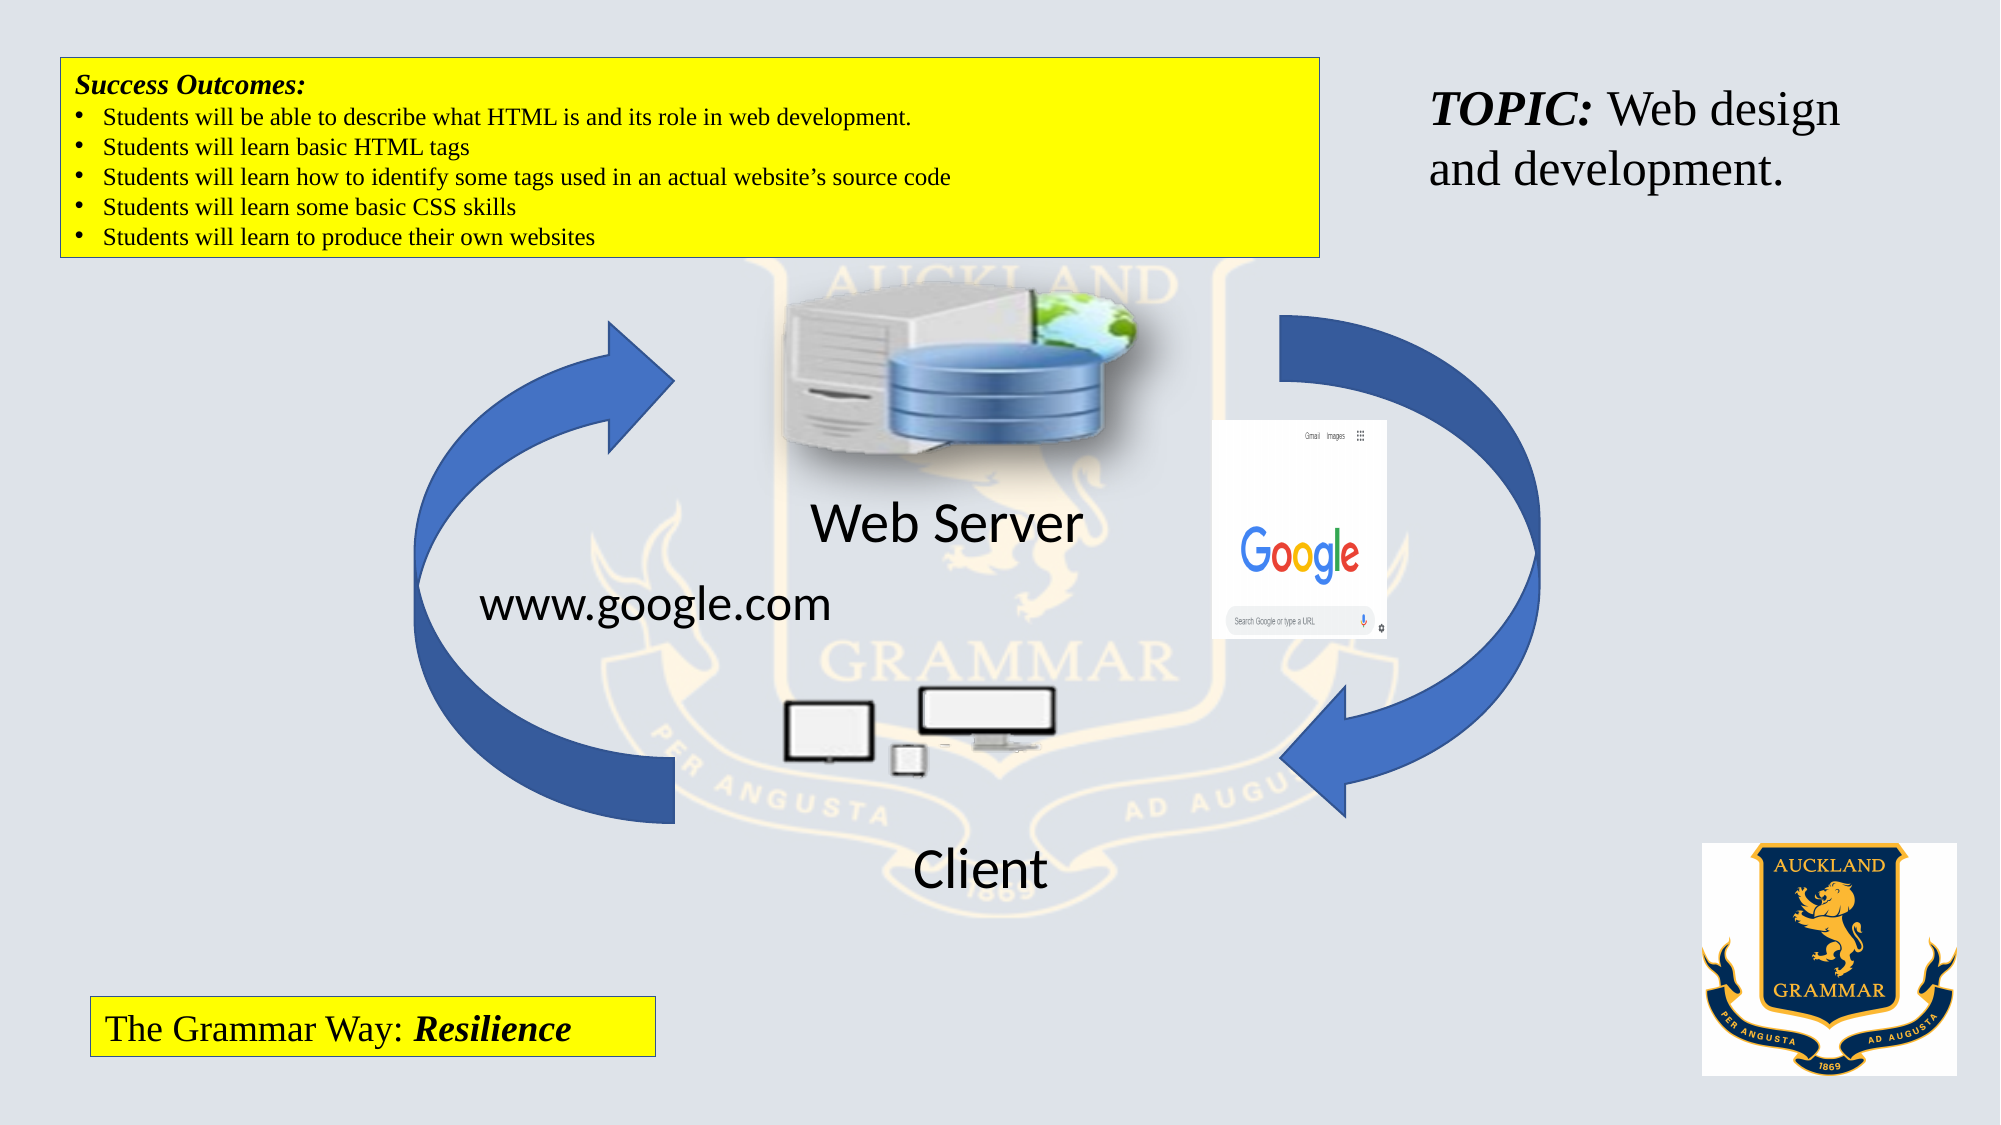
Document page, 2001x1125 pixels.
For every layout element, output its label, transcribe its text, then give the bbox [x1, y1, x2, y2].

text_box www.google.com [460, 562, 851, 638]
text_box Web Server [655, 476, 1212, 562]
text_box The Grammar Way: Resilience [90, 996, 656, 1057]
text_box Client [689, 822, 1274, 908]
text_box [413, 320, 676, 824]
picture [769, 279, 1162, 466]
text_box TOPIC: Web design and development. [1413, 68, 1882, 204]
text_box [1278, 315, 1541, 819]
picture [1212, 420, 1387, 639]
text_box Success Outcomes: Students will be able to describe what HTML is and its role in web development. Students will learn basic HTML tags Students will learn how to identify some tags used in an actual website’s source code Students will learn some basic CSS skills Students will learn to produce their own websites [60, 57, 1320, 258]
picture [1702, 842, 1957, 1076]
picture [769, 659, 1064, 794]
